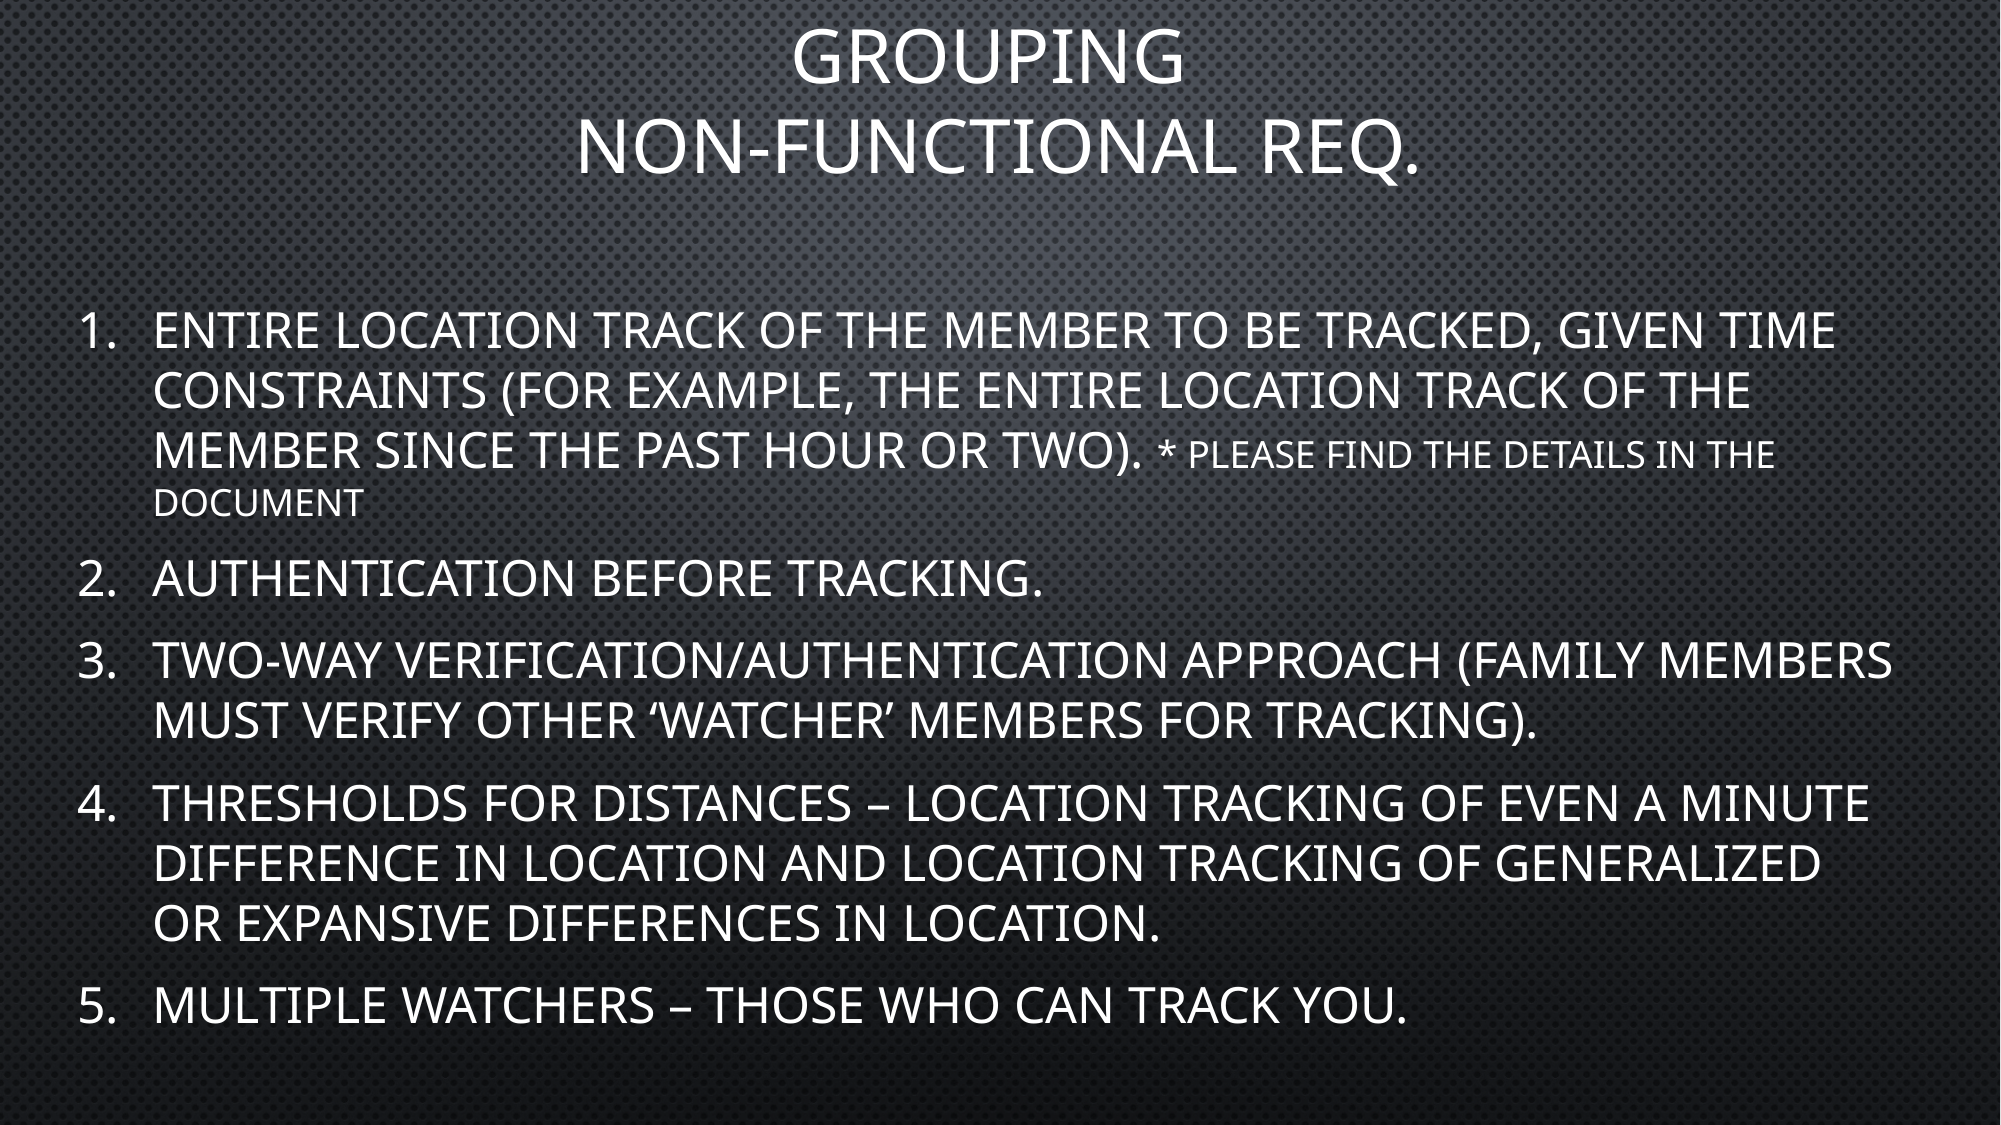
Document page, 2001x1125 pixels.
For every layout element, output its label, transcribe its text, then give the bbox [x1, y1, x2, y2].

subtitle Entire location track of the member to be tracked, given time constraints (for example, the entire location track of the member since the past hour or two). * please find the details in the document Authentication before tracking. Two-way verification/authentication approach (Family members must verify other ‘watcher’ members for tracking). Thresholds for distances – location tracking of even a minute difference in location and location tracking of generalized or expansive differences in location. Multiple watchers – those who can track you. [62, 291, 1920, 1042]
title Grouping NON-Functional req. [287, 0, 1711, 197]
